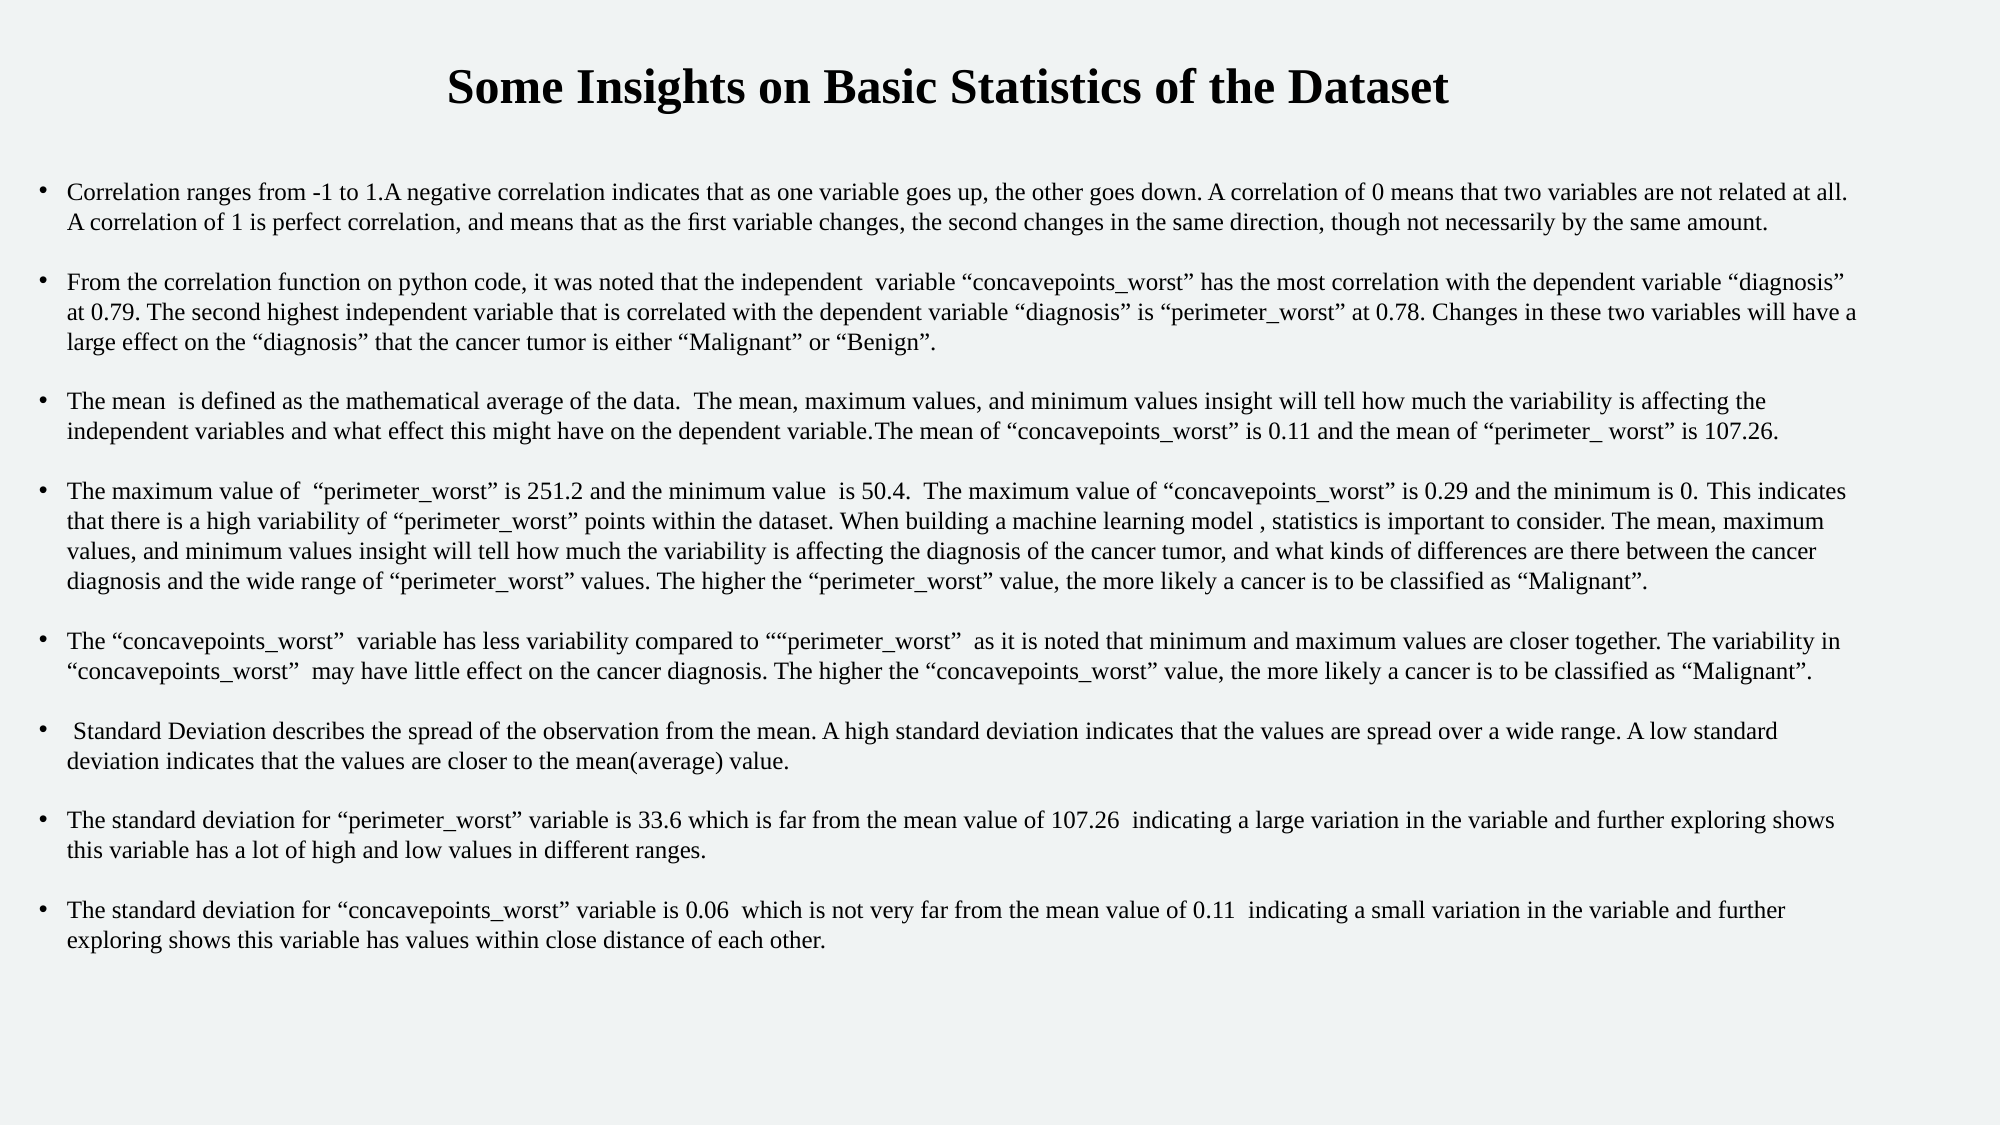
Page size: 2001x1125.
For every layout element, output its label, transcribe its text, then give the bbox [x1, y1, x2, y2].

text_box Some Insights on Basic Statistics of the Dataset [432, 45, 1593, 121]
text_box Correlation ranges from -1 to 1.A negative correlation indicates that as one variable goes up, the other goes down. A correlation of 0 means that two variables are not related at all. A correlation of 1 is perfect correlation, and means that as the ﬁrst variable changes, the second changes in the same direction, though not necessarily by the same amount. From the correlation function on python code, it was noted that the independent variable “concavepoints_worst” has the most correlation with the dependent variable “diagnosis” at 0.79. The second highest independent variable that is correlated with the dependent variable “diagnosis” is “perimeter_worst” at 0.78. Changes in these two variables will have a large effect on the “diagnosis” that the cancer tumor is either “Malignant” or “Benign”. The mean is defined as the mathematical average of the data. The mean, maximum values, and minimum values insight will tell how much the variability is affecting the independent variables and what effect this might have on the dependent variable.The mean of “concavepoints_worst” is 0.11 and the mean of “perimeter_ worst” is 107.26. The maximum value of “perimeter_worst” is 251.2 and the minimum value is 50.4. The maximum value of “concavepoints_worst” is 0.29 and the minimum is 0. This indicates that there is a high variability of “perimeter_worst” points within the dataset. When building a machine learning model , statistics is important to consider. The mean, maximum values, and minimum values insight will tell how much the variability is affecting the diagnosis of the cancer tumor, and what kinds of differences are there between the cancer diagnosis and the wide range of “perimeter_worst” values. The higher the “perimeter_worst” value, the more likely a cancer is to be classified as “Malignant”. The “concavepoints_worst” variable has less variability compared to ““perimeter_worst” as it is noted that minimum and maximum values are closer together. The variability in “concavepoints_worst” may have little effect on the cancer diagnosis. The higher the “concavepoints_worst” value, the more likely a cancer is to be classified as “Malignant”. Standard Deviation describes the spread of the observation from the mean. A high standard deviation indicates that the values are spread over a wide range. A low standard deviation indicates that the values are closer to the mean(average) value. The standard deviation for “perimeter_worst” variable is 33.6 which is far from the mean value of 107.26 indicating a large variation in the variable and further exploring shows this variable has a lot of high and low values in different ranges. The standard deviation for “concavepoints_worst” variable is 0.06 which is not very far from the mean value of 0.11 indicating a small variation in the variable and further exploring shows this variable has values within close distance of each other. [24, 167, 1878, 1031]
